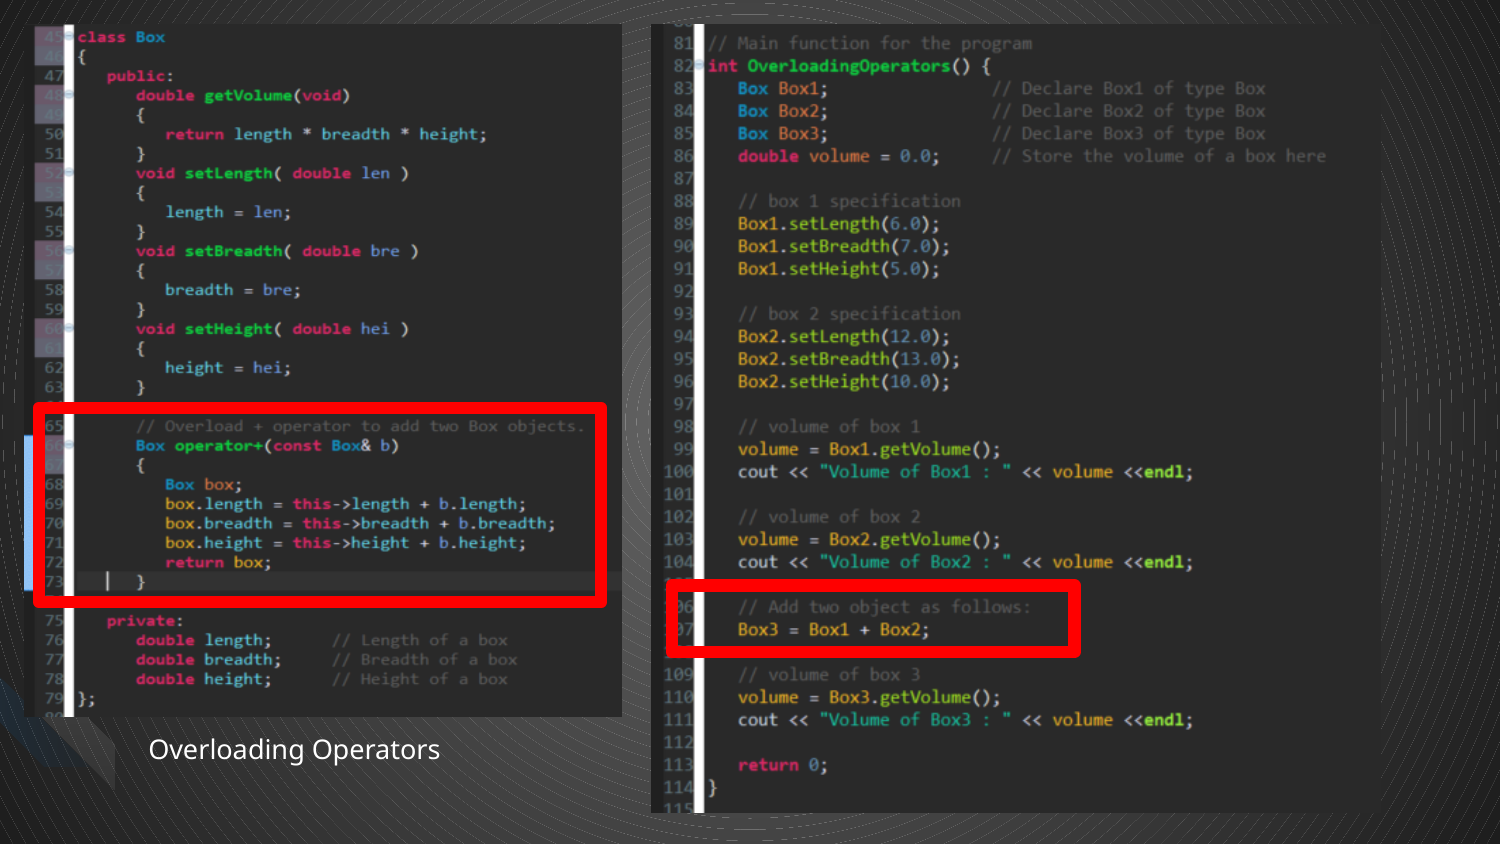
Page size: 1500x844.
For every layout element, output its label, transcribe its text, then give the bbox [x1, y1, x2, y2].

list Overloading Operators [133, 706, 646, 793]
picture [24, 24, 622, 718]
picture [651, 24, 1381, 814]
